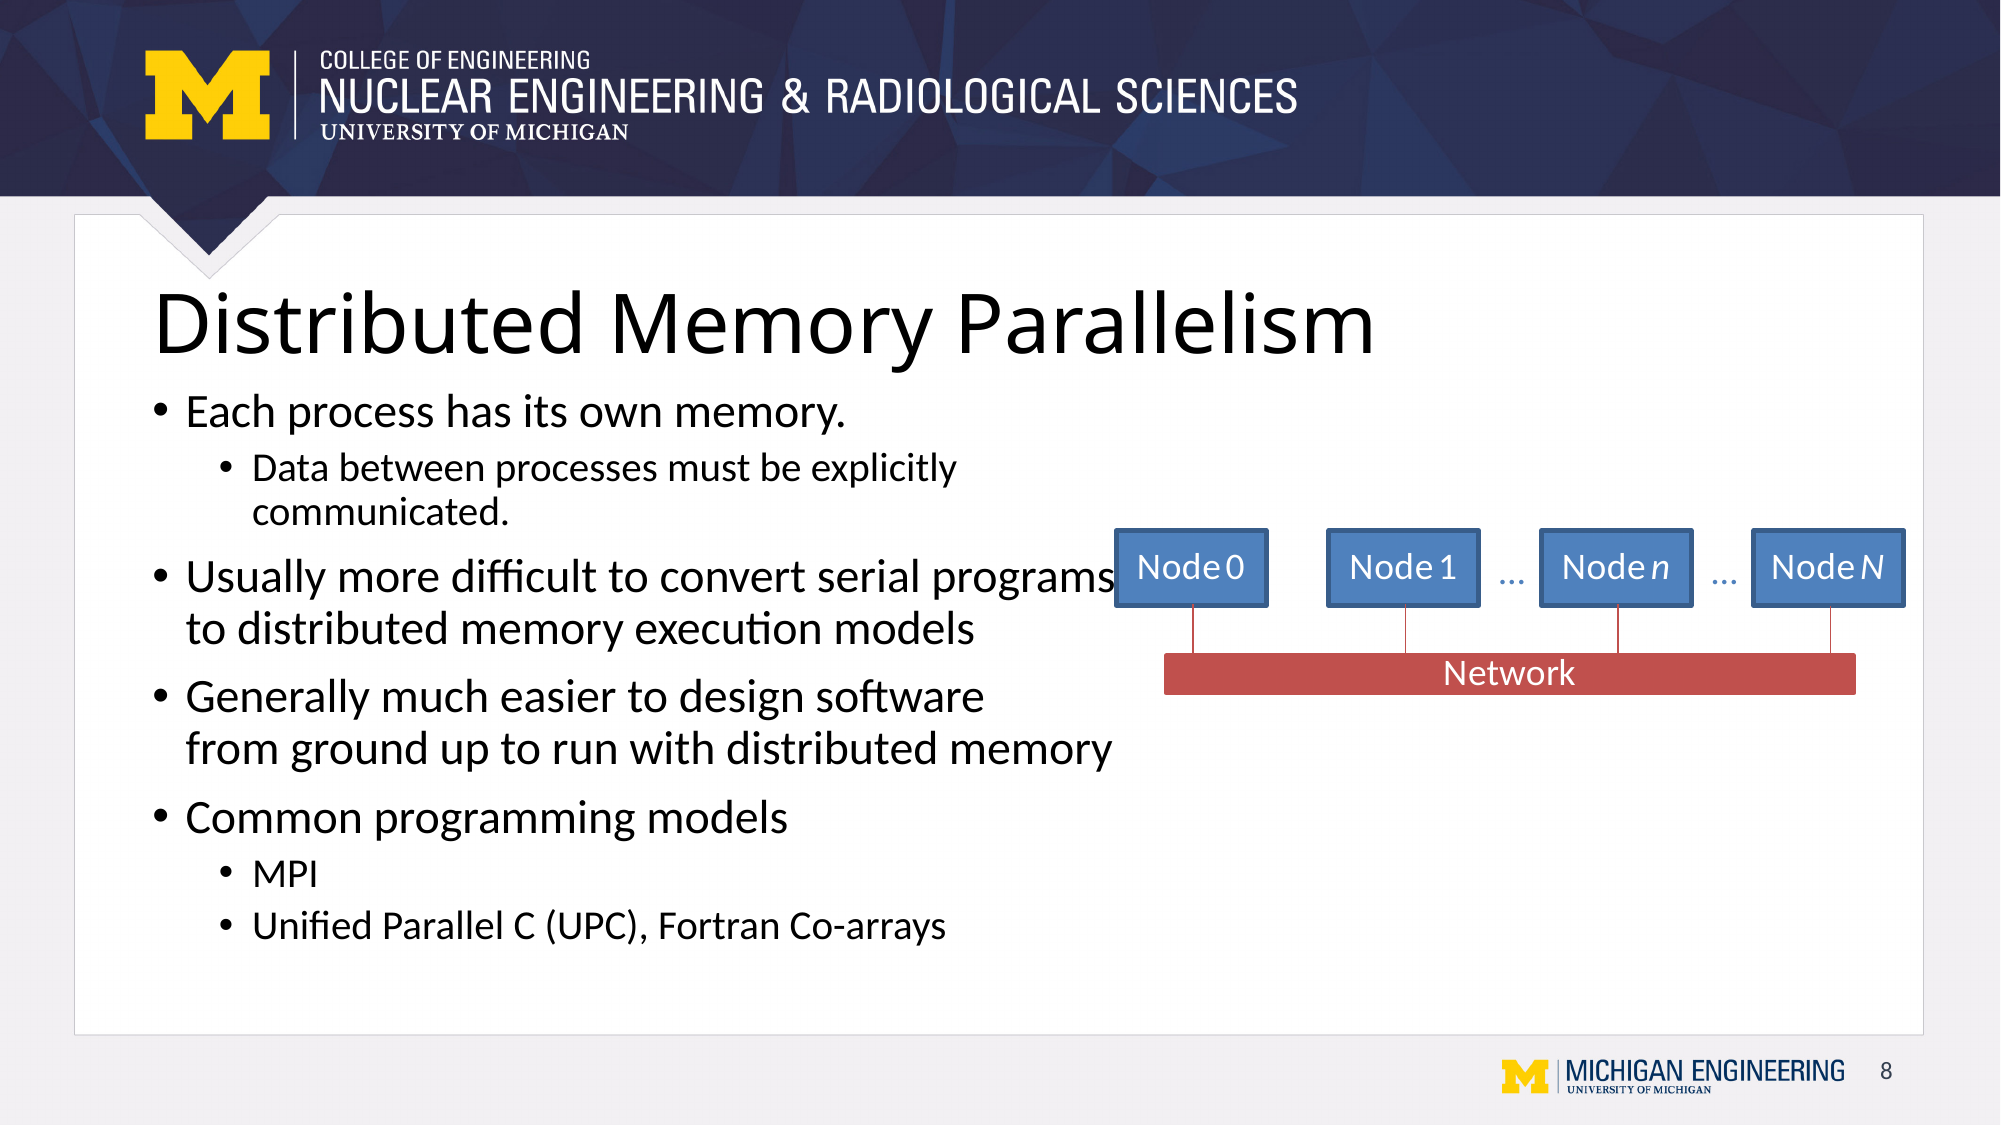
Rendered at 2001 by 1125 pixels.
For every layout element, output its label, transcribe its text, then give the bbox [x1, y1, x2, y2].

list Each process has its own memory. Data between processes must be explicitly communicated. Usually more difficult to convert serial programs to distributed memory execution models Generally much easier to design software from ground up to run with distributed memory Common programming models MPI Unified Parallel C (UPC), Fortran Co-arrays [137, 378, 1132, 1034]
picture [0, 0, 2001, 1125]
title Distributed Memory Parallelism [137, 273, 1863, 379]
